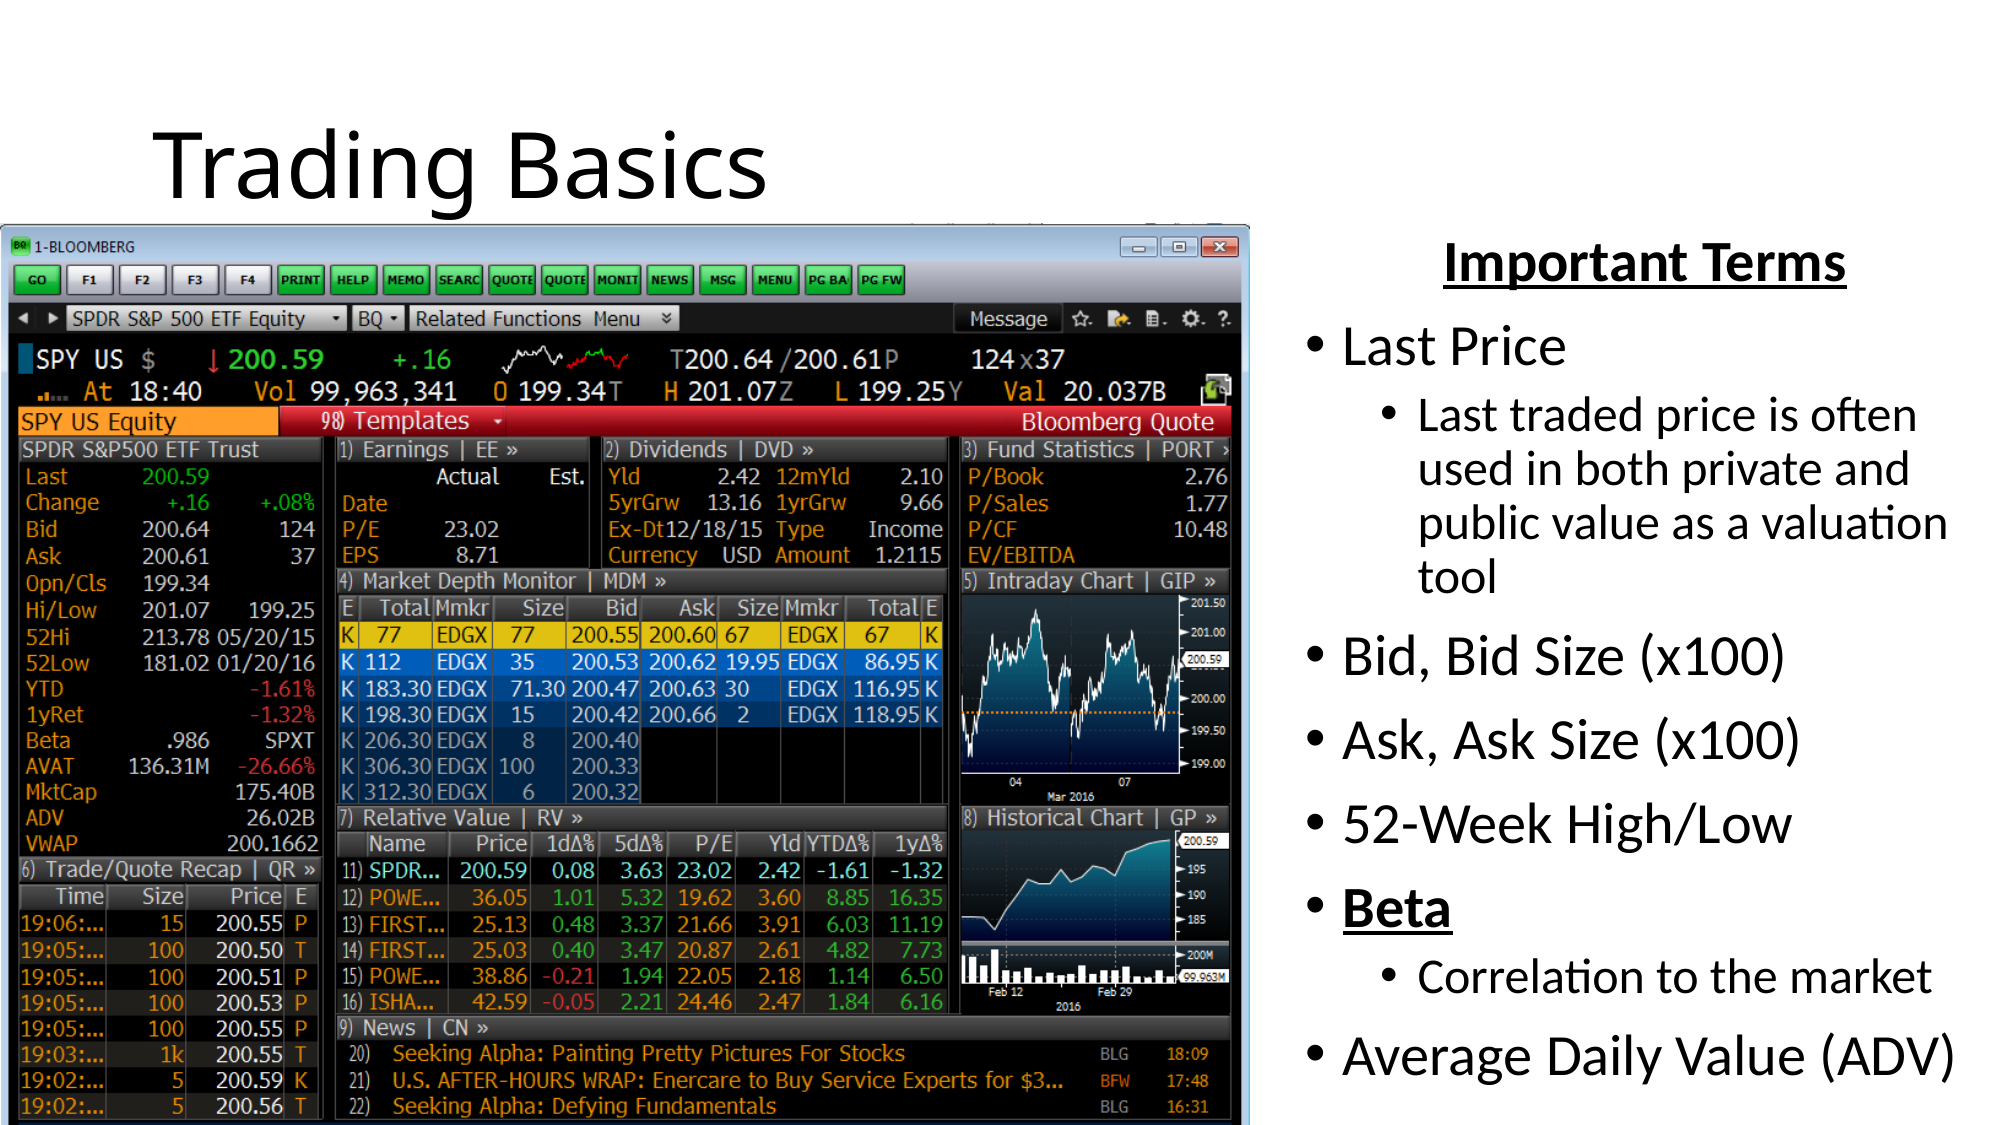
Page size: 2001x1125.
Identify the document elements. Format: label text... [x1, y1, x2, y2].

picture [0, 223, 1250, 1125]
list Important Terms Last Price Last traded price is often used in both private and public value as a valuation tool Bid, Bid Size (x100) Ask, Ask Size (x100) 52-Week High/Low Beta Correlation to the market Average Daily Value (ADV) [1290, 223, 2000, 1125]
title Trading Basics [137, 59, 1863, 278]
